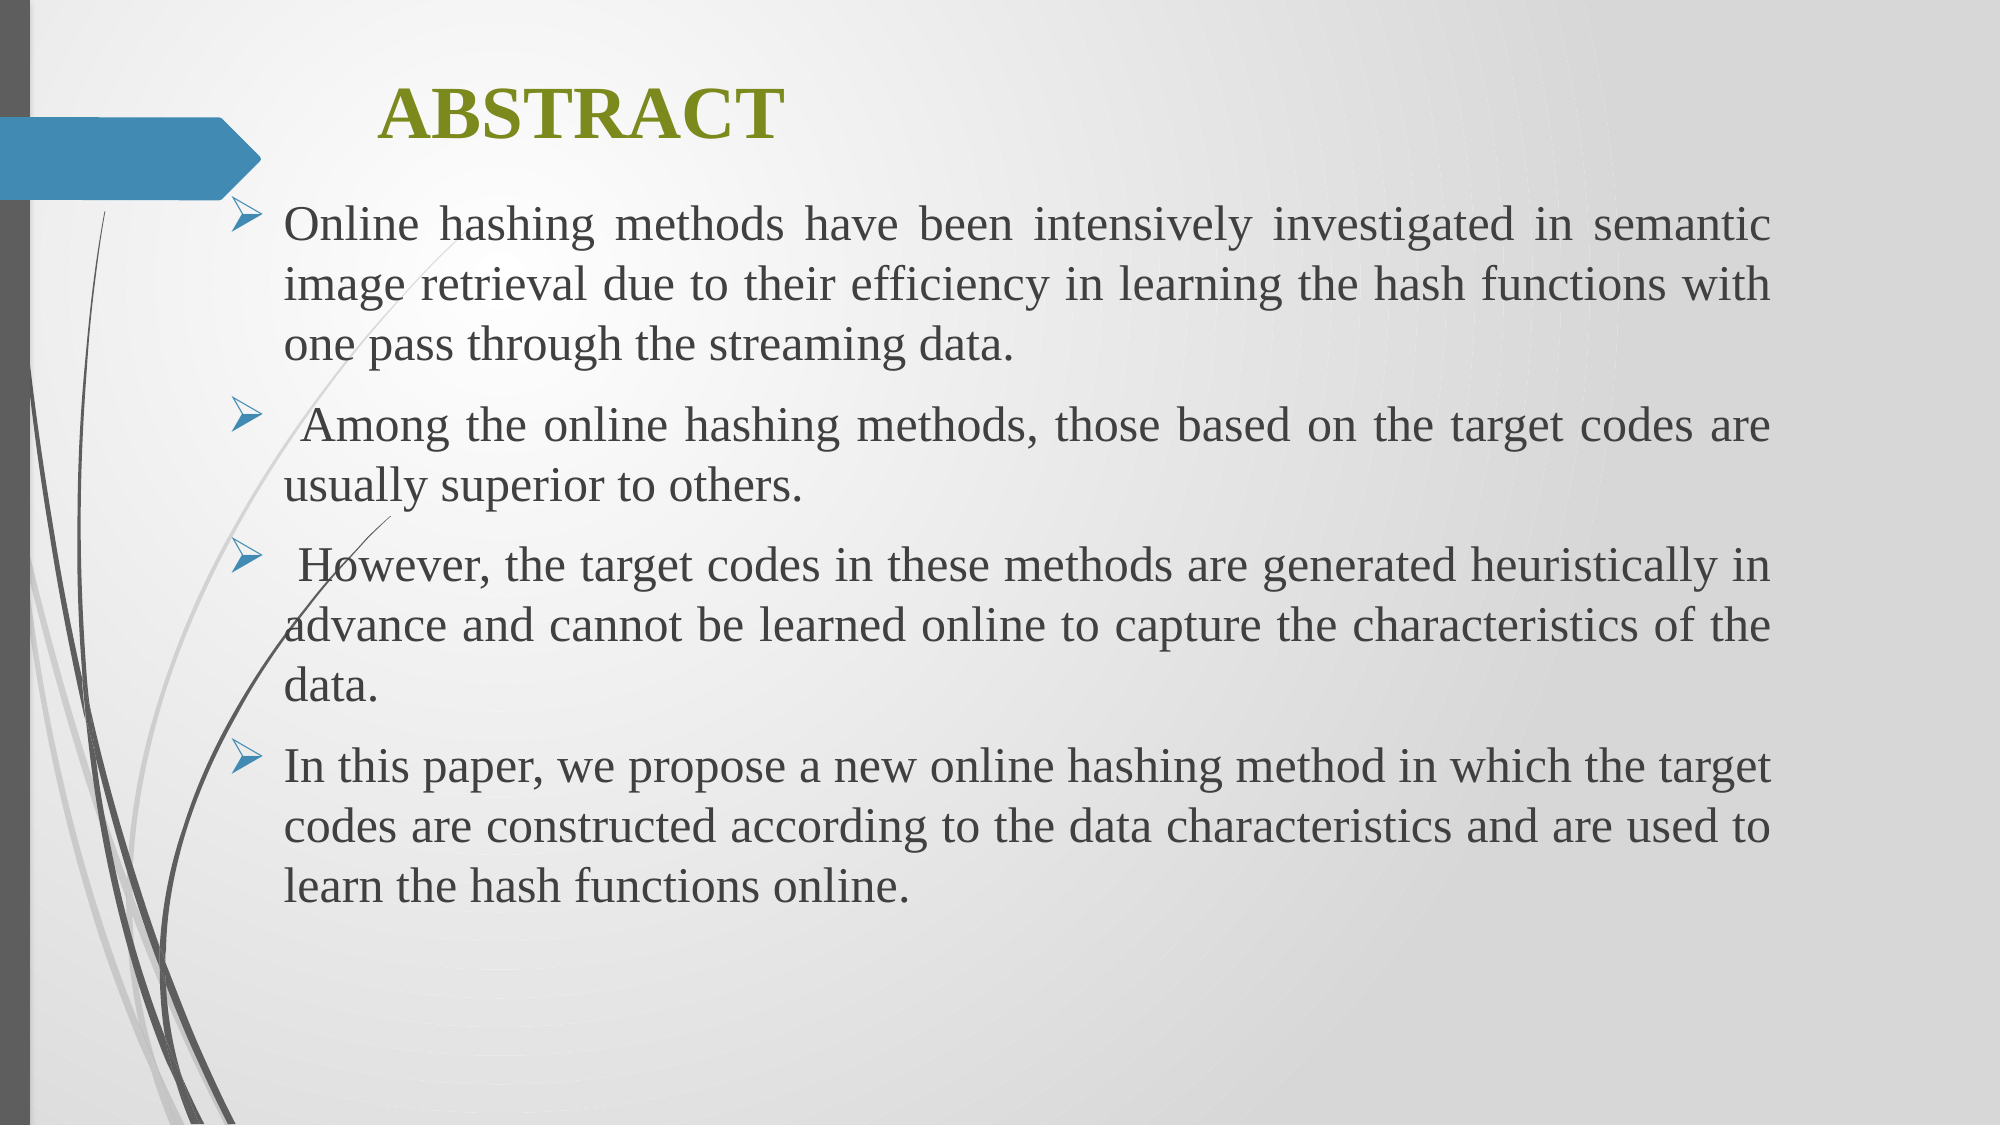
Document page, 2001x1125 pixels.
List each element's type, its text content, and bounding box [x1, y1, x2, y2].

title ABSTRACT [212, 56, 1788, 182]
list Online hashing methods have been intensively investigated in semantic image retrieval due to their efficiency in learning the hash functions with one pass through the streaming data. Among the online hashing methods, those based on the target codes are usually superior to others. However, the target codes in these methods are generated heuristically in advance and cannot be learned online to capture the characteristics of the data. In this paper, we propose a new online hashing method in which the target codes are constructed according to the data characteristics and are used to learn the hash functions online. [212, 182, 1788, 749]
